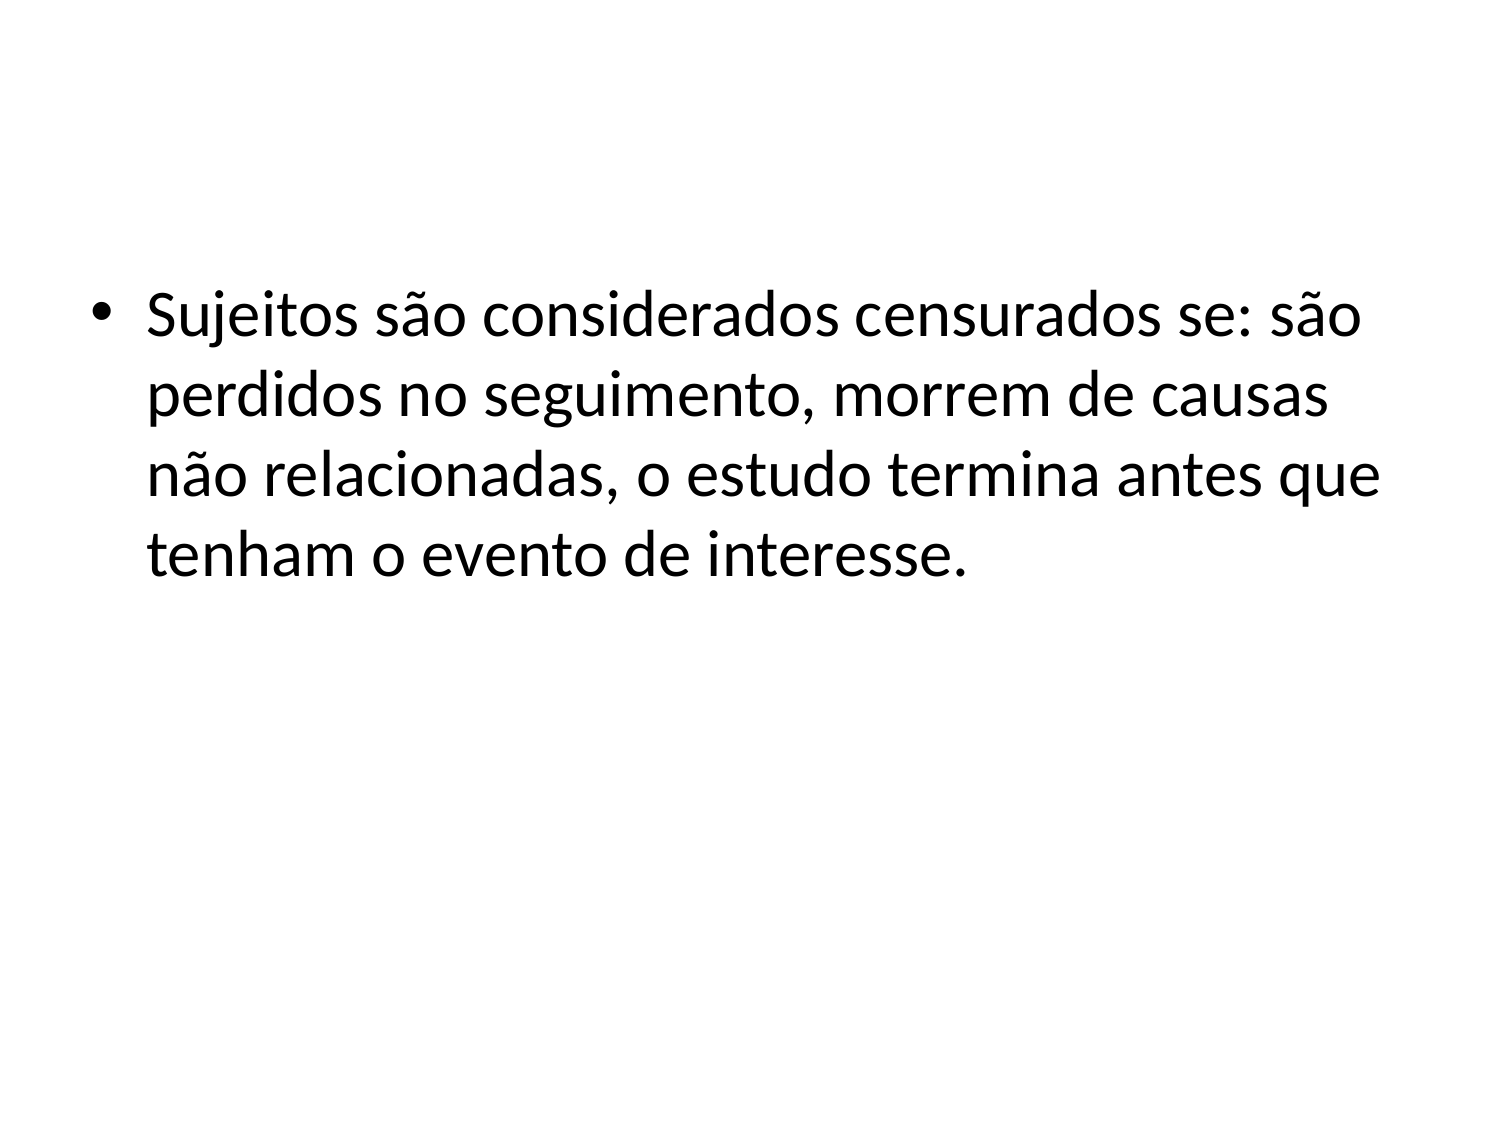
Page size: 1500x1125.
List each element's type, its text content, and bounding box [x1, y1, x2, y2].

list Sujeitos são considerados censurados se: são perdidos no seguimento, morrem de causas não relacionadas, o estudo termina antes que tenham o evento de interesse. [75, 262, 1425, 1005]
